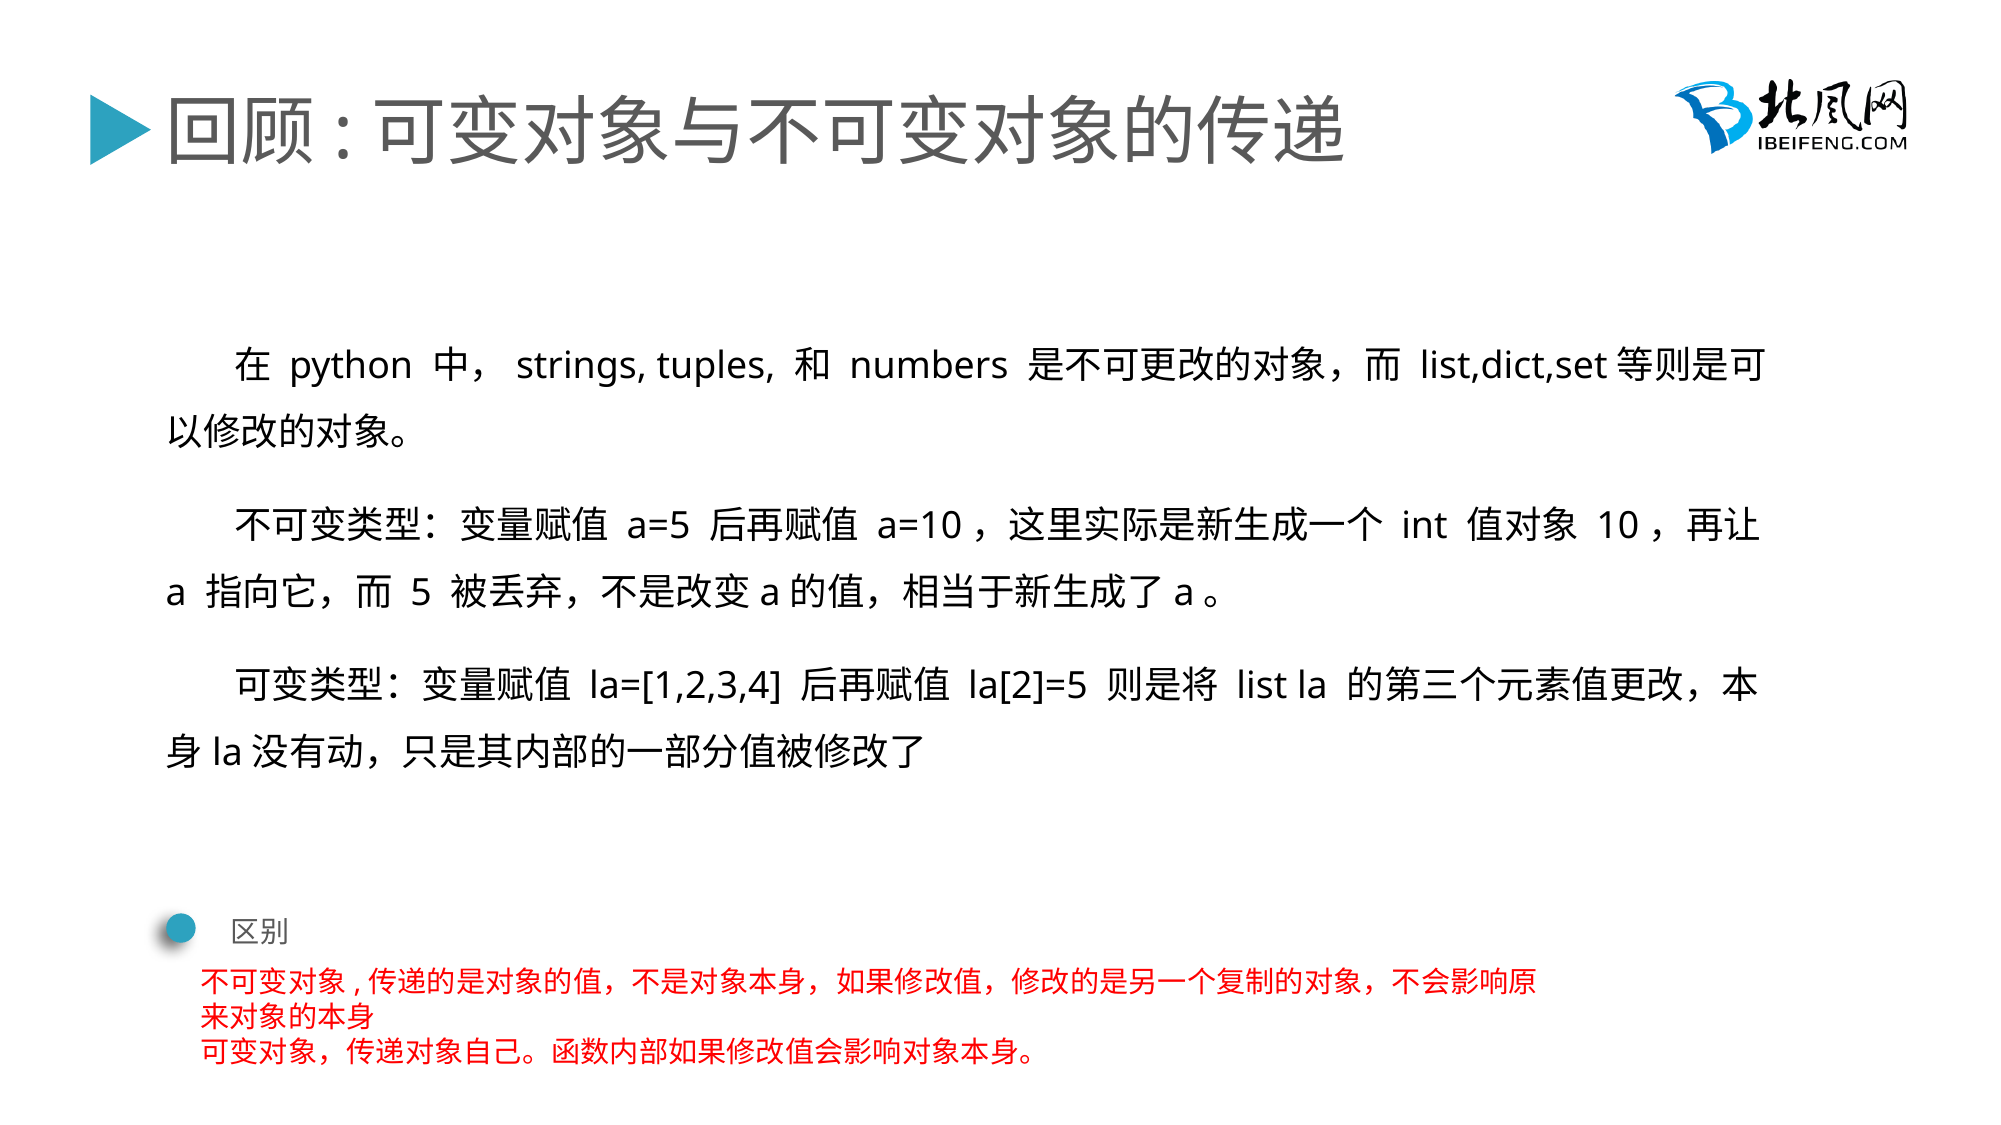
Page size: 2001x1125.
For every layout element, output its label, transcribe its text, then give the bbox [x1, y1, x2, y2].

picture [1665, 70, 1916, 156]
text_box 回顾:可变对象与不可变对象的传递 [150, 76, 1685, 182]
text_box [89, 92, 154, 167]
text_box 不可变对象,传递的是对象的值，不是对象本身，如果修改值，修改的是另一个复制的对象，不会影响原来对象的本身 可变对象，传递对象自己。函数内部如果修改值会影响对象本身。 [185, 956, 1563, 1076]
text_box 在 python 中，strings, tuples, 和 numbers 是不可更改的对象，而 list,dict,set等则是可以修改的对象。 不可变类型：变量赋值 a=5 后再赋值 a=10，这里实际是新生成一个 int 值对象 10，再让 a 指向它，而 5 被丢弃，不是改变a的值，相当于新生成了a。 可变类型：变量赋值 la=[1,2,3,4] 后再赋值 la[2]=5 则是将 list la 的第三个元素值更改，本身la没有动，只是其内部的一部分值被修改了 [150, 310, 1804, 781]
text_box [166, 905, 1343, 957]
